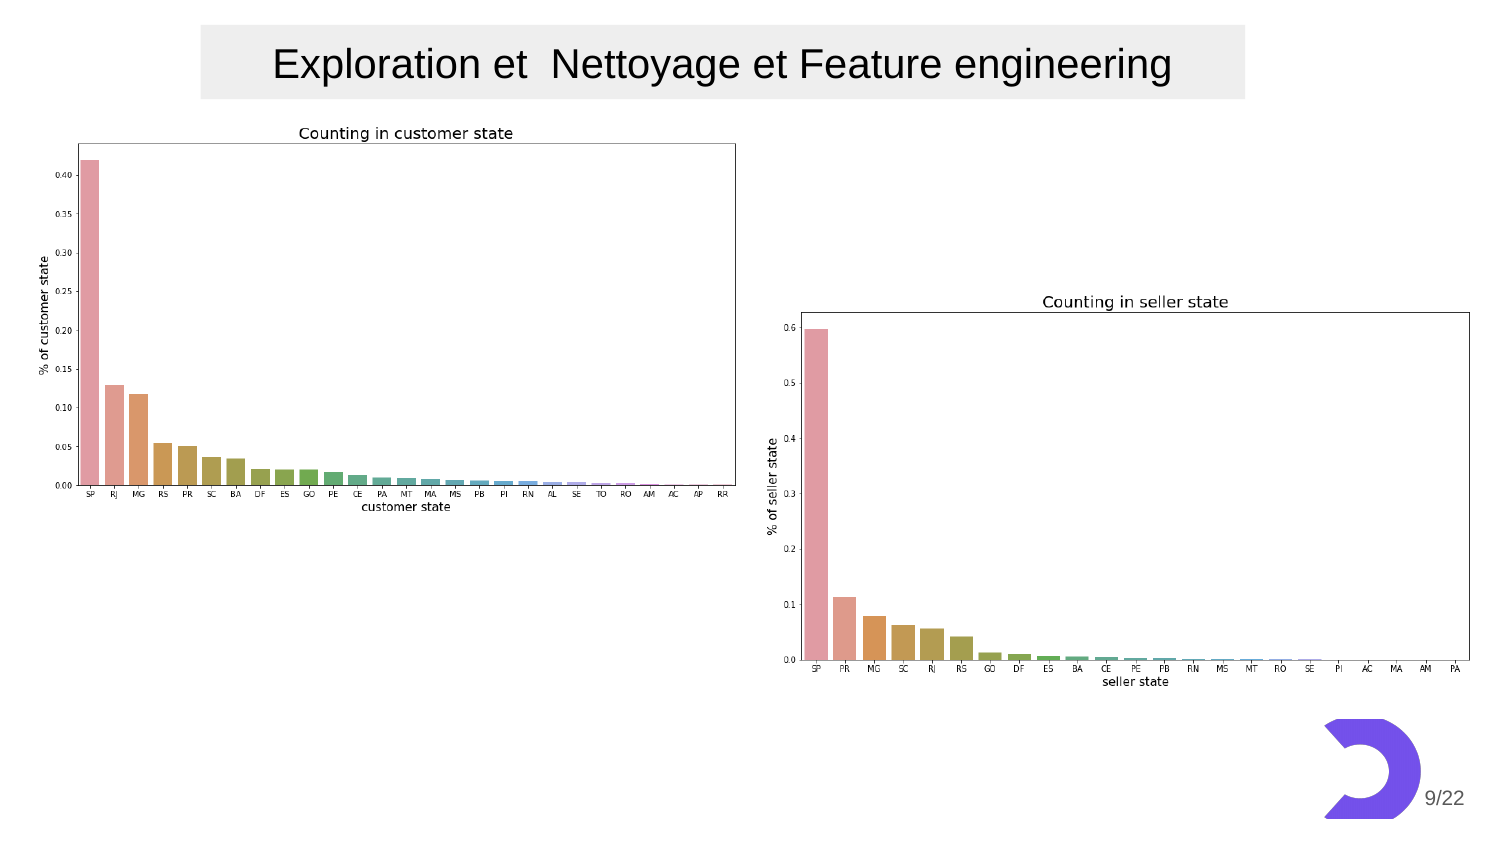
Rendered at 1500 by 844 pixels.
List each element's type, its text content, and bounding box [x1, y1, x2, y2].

text_box Exploration et Nettoyage et Feature engineering [200, 24, 1246, 100]
slide_number ‹#›/22 [1389, 764, 1480, 830]
picture [1288, 718, 1450, 819]
picture [29, 118, 760, 526]
picture [765, 288, 1476, 700]
